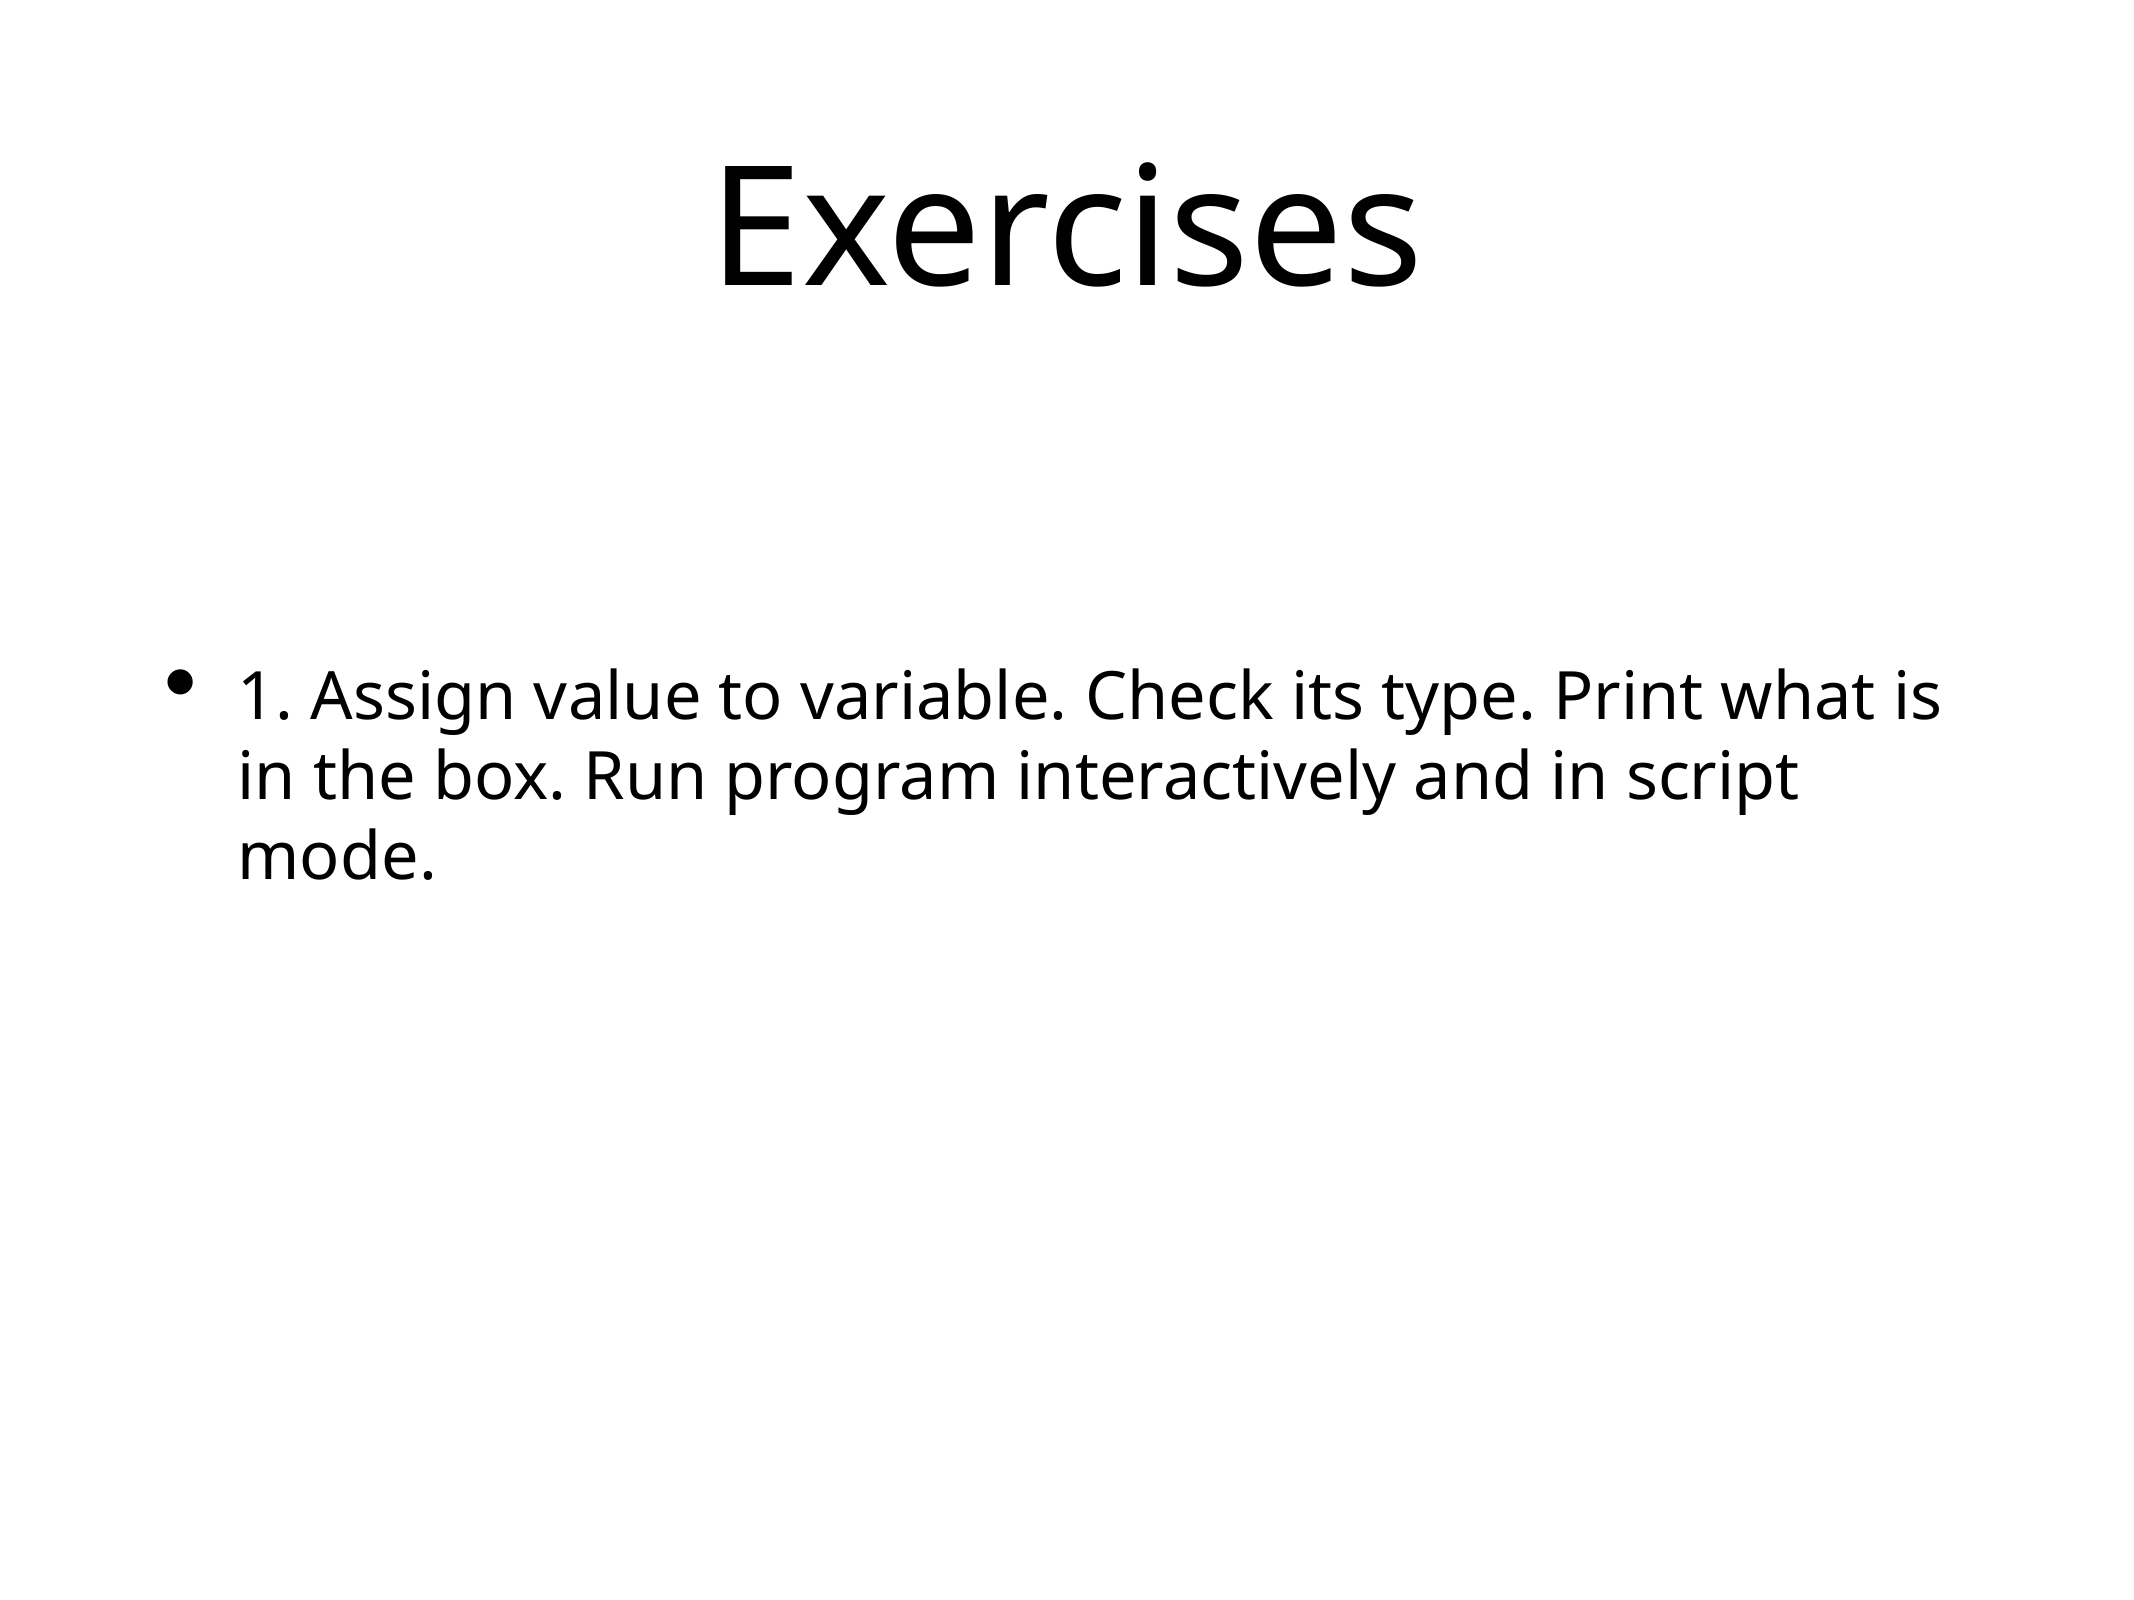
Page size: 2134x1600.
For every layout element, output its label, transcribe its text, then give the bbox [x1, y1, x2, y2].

list 1. Assign value to variable. Check its type. Print what is in the box. Run program interactively and in script mode. [155, 424, 1978, 1457]
title Exercises [155, 41, 1978, 397]
